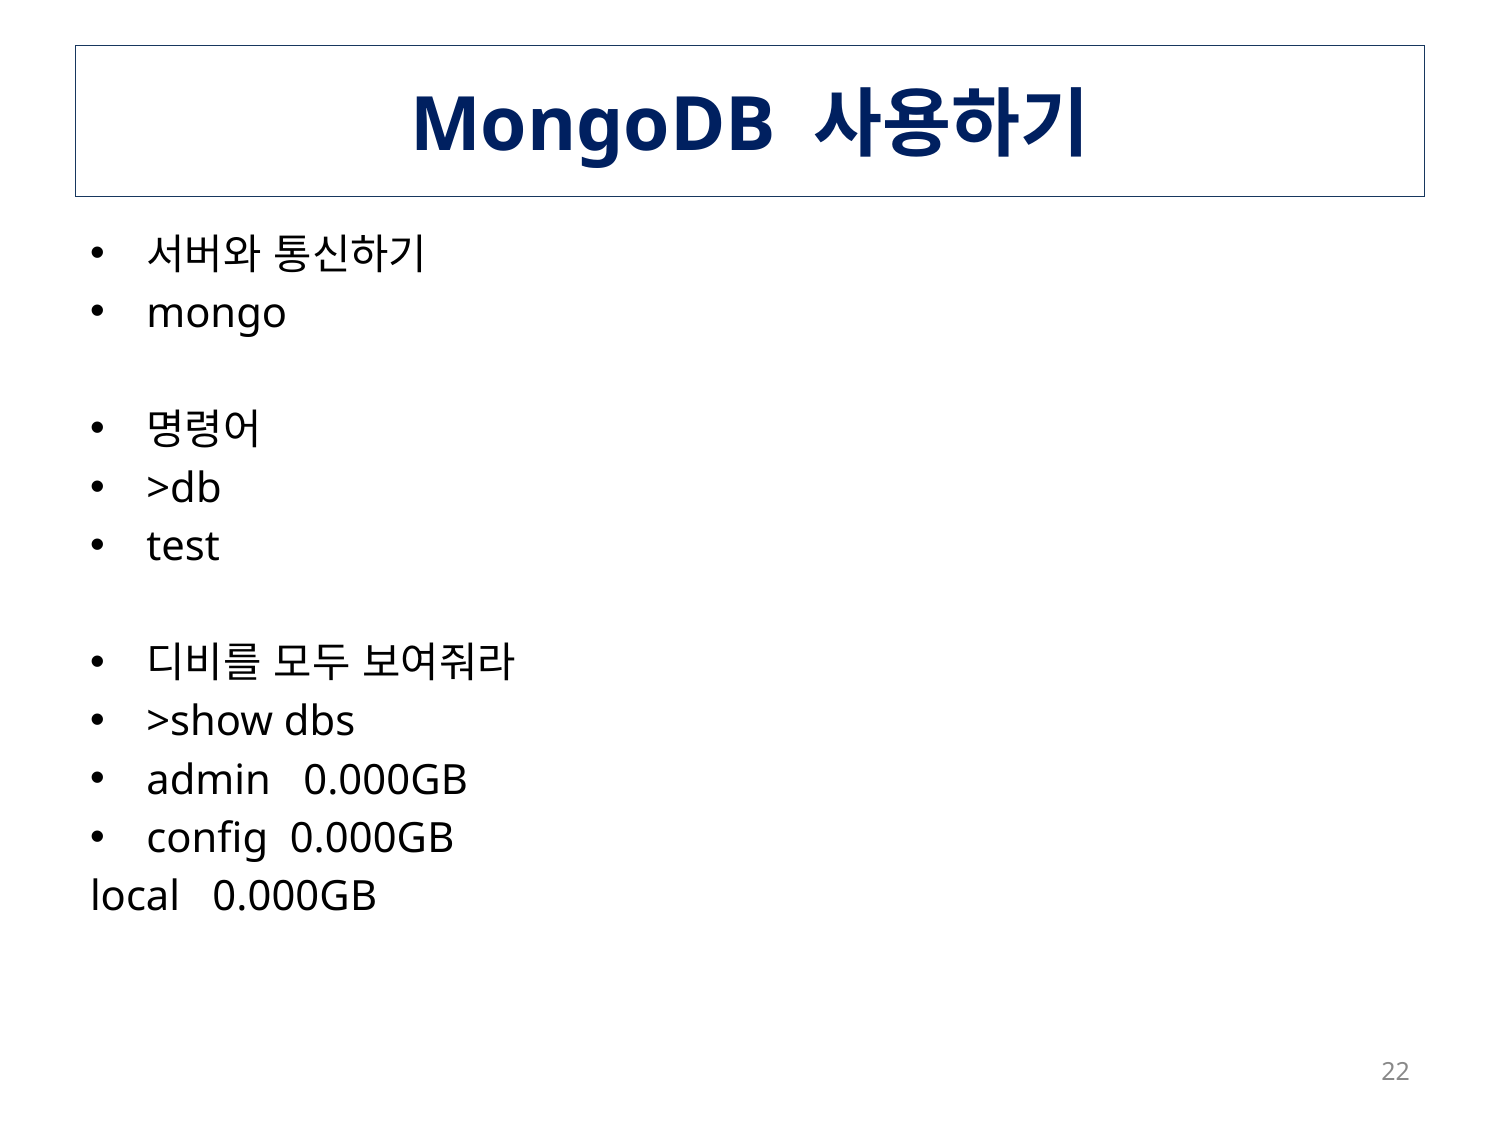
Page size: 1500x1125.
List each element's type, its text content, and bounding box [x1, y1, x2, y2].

list 서버와 통신하기 mongo 명령어 >db test 디비를 모두 보여줘라 >show dbs admin 0.000GB config 0.000GB local 0.000GB [75, 219, 1425, 1005]
title MongoDB 사용하기 [75, 45, 1425, 197]
slide_number 22 [1074, 1042, 1425, 1103]
